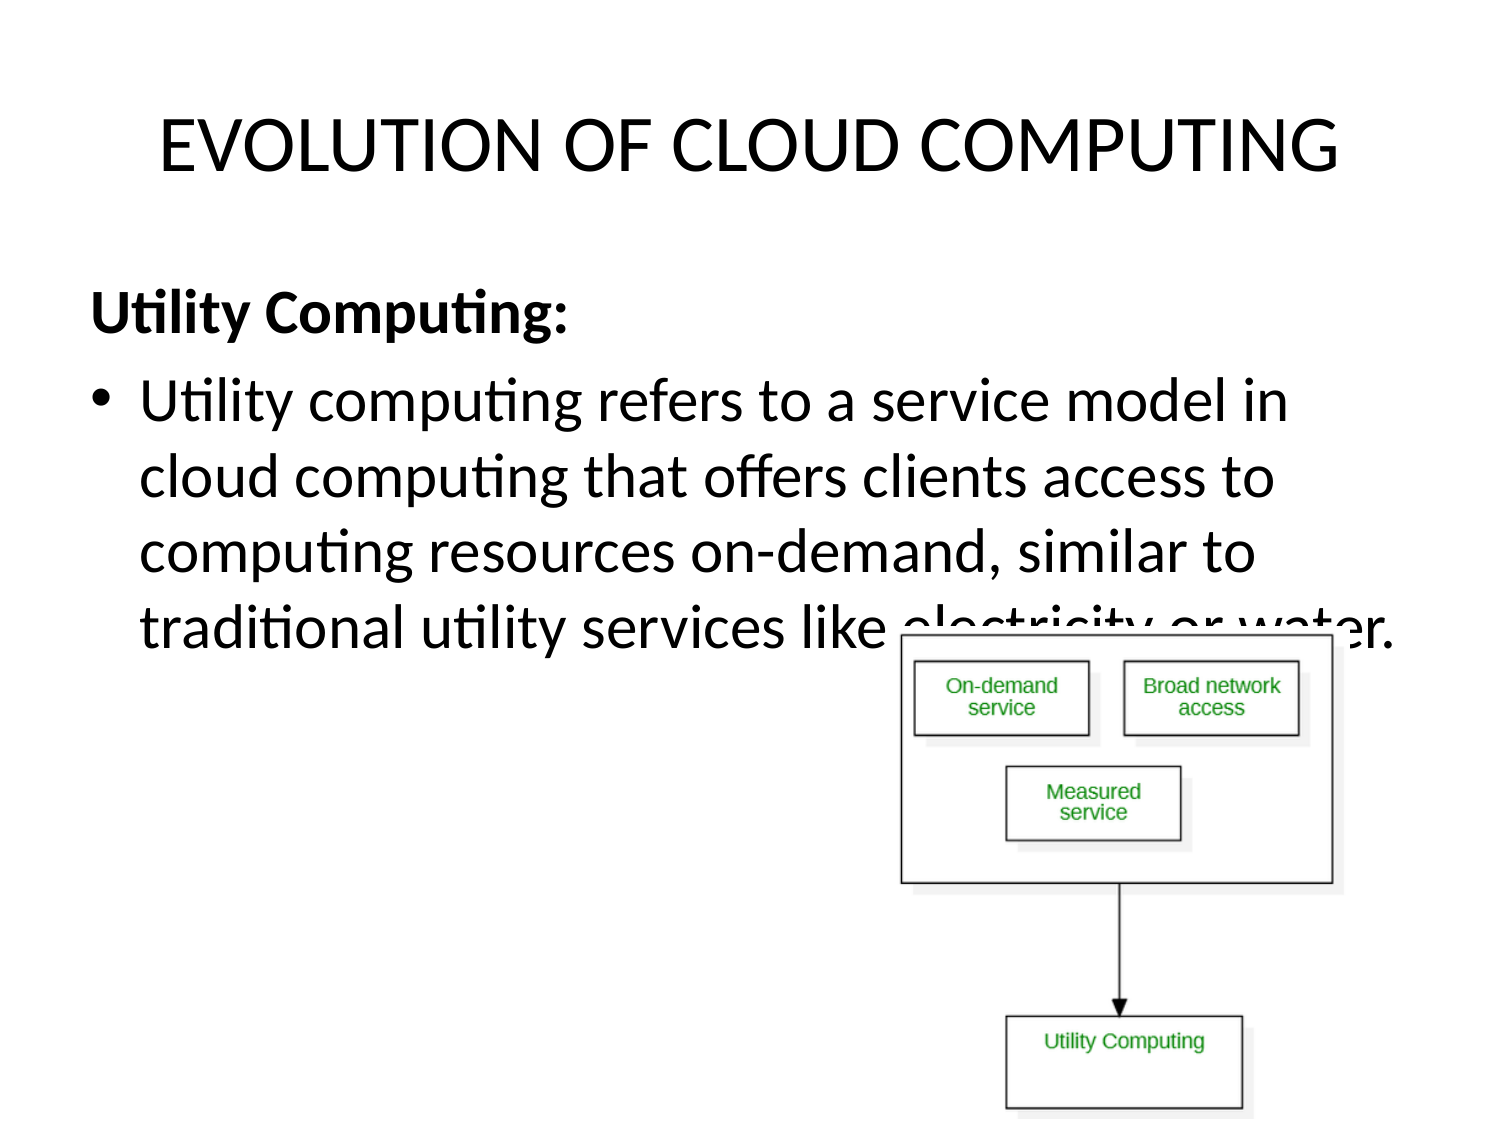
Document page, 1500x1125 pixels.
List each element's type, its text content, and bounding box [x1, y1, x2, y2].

list Utility Computing: Utility computing refers to a service model in cloud computing that offers clients access to computing resources on-demand, similar to traditional utility services like electricity or water. [75, 262, 1425, 725]
title EVOLUTION OF CLOUD COMPUTING [75, 45, 1425, 233]
picture [887, 626, 1351, 1119]
